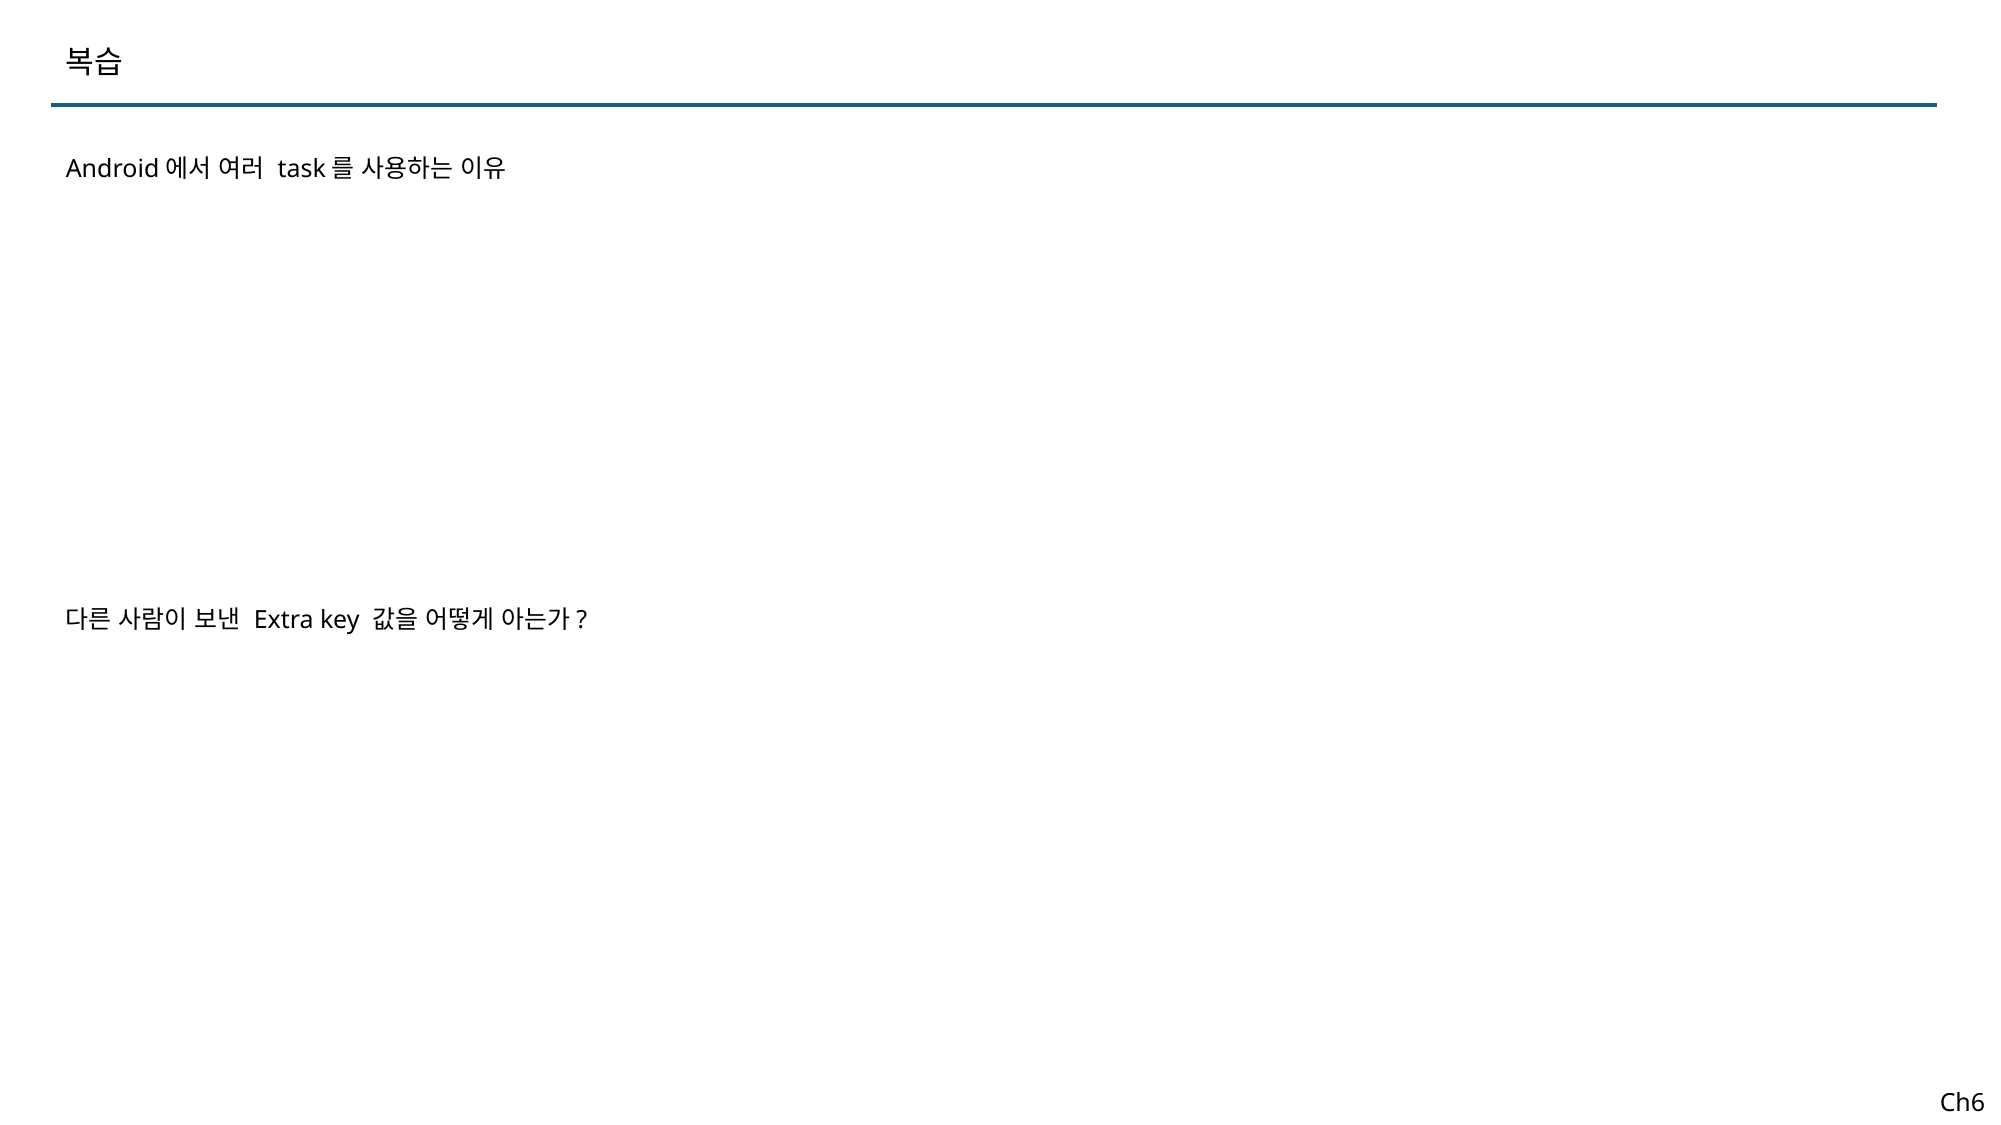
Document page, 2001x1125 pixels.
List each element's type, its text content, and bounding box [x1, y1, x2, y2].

text_box Ch6 [1913, 1079, 2000, 1125]
text_box 다른 사람이 보낸 Extra key 값을 어떻게 아는가? [51, 581, 978, 642]
text_box Android에서 여러 task를 사용하는 이유 [51, 129, 978, 190]
text_box 복습 [50, 34, 697, 87]
